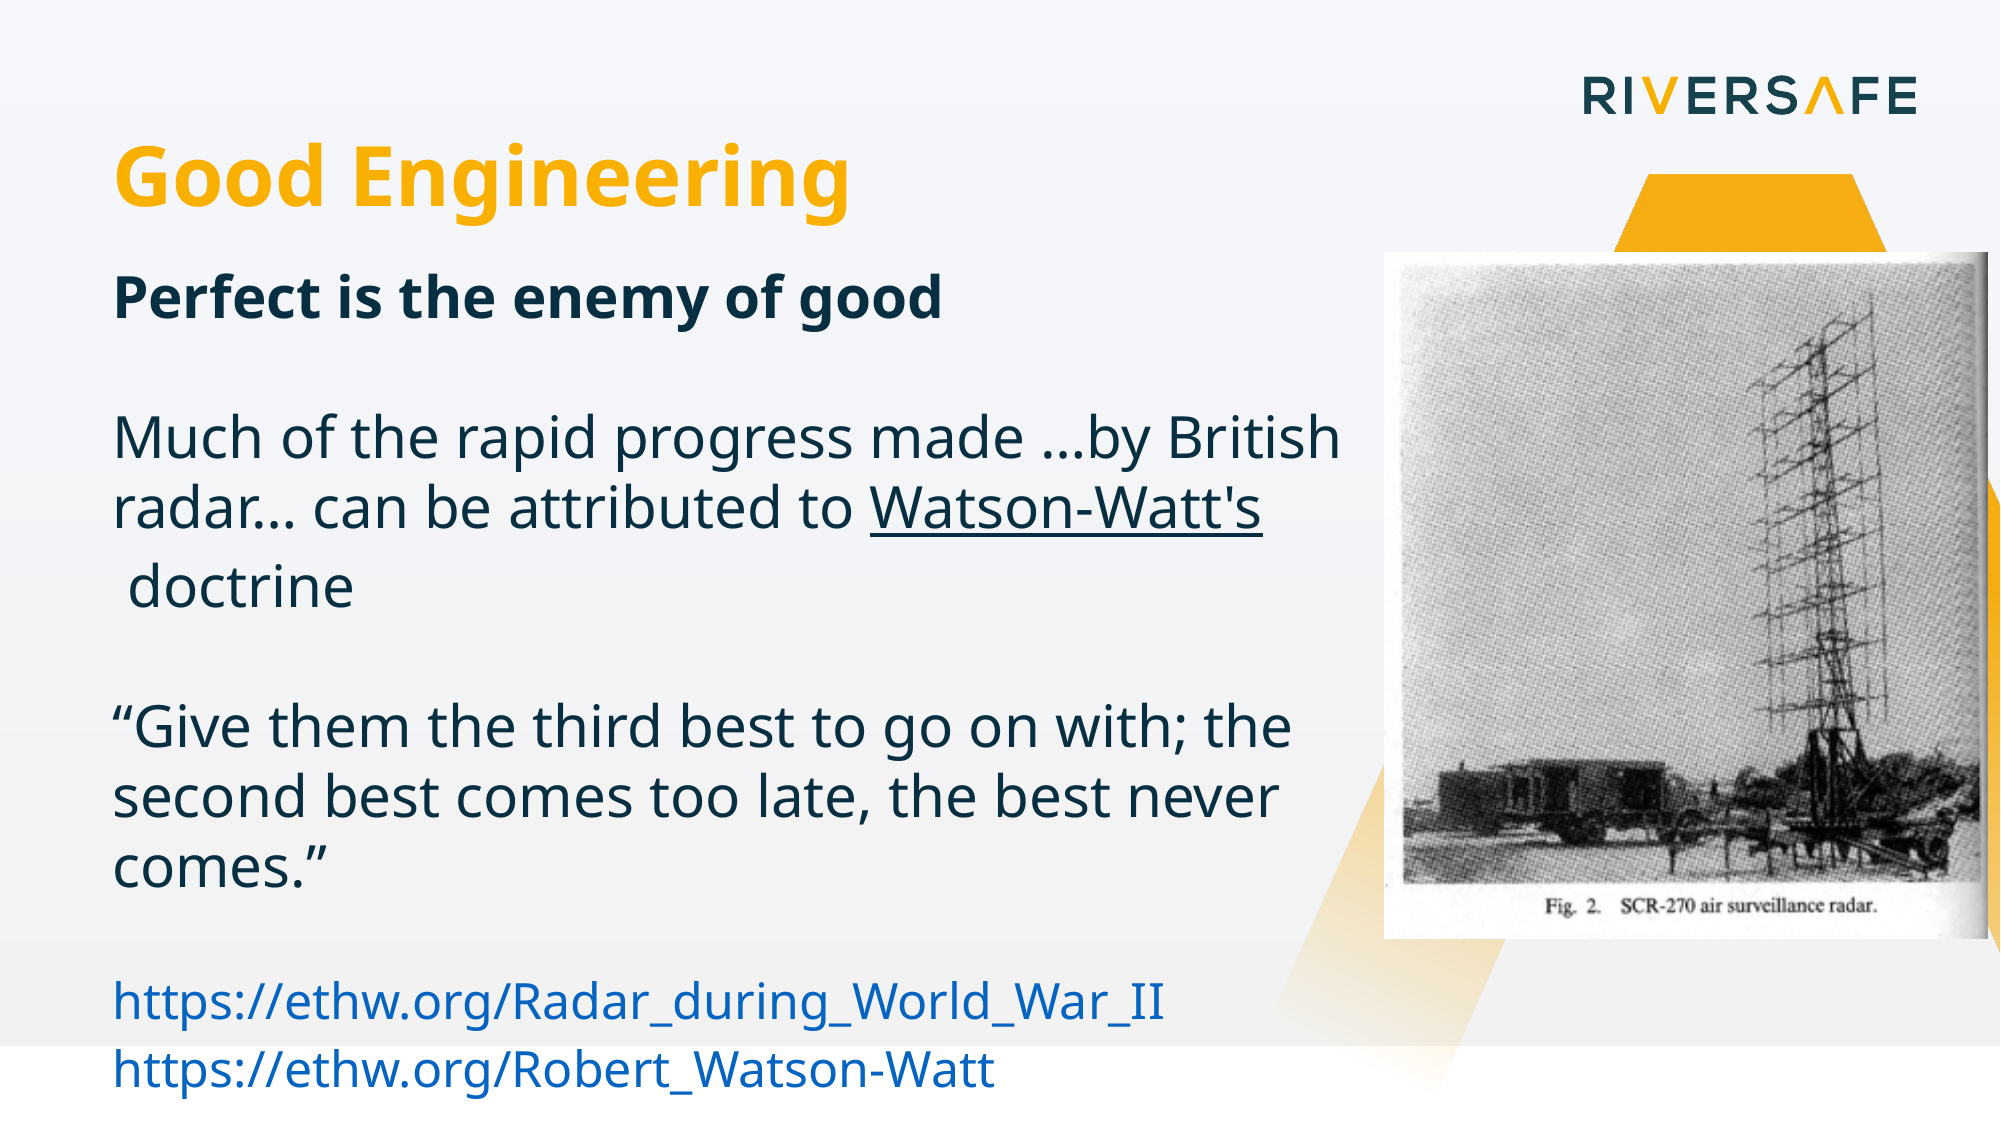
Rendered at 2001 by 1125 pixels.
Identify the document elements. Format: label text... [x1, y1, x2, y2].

picture [1584, 75, 1916, 115]
text_box Good Engineering [97, 126, 1497, 207]
picture [1206, 174, 2001, 1125]
text_box Perfect is the enemy of good Much of the rapid progress made …by British radar… can be attributed to Watson-Watt's doctrine “Give them the third best to go on with; the second best comes too late, the best never comes.” https://ethw.org/Radar_during_World_War_II https://ethw.org/Robert_Watson-Watt [97, 252, 1381, 382]
